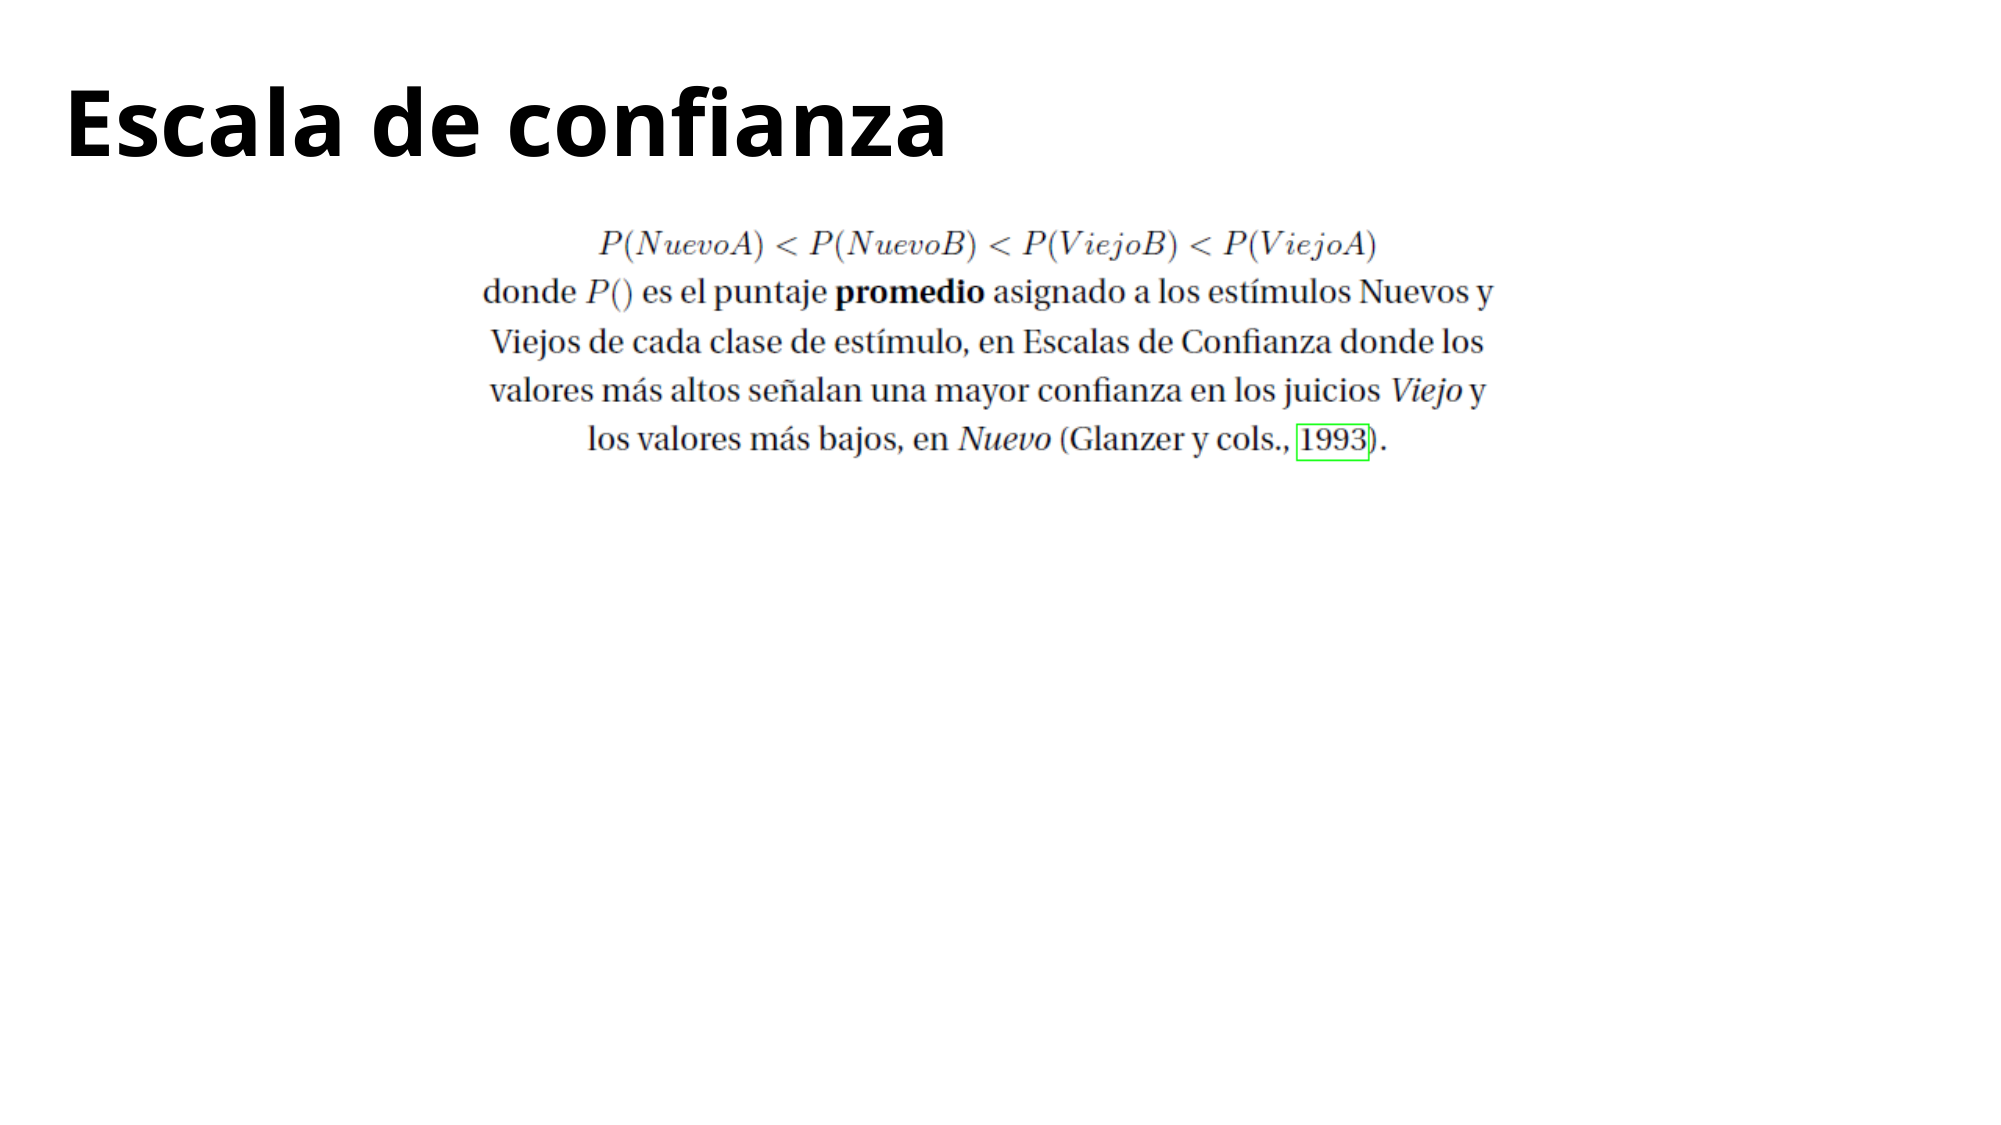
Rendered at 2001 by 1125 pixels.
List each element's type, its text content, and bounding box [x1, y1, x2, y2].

title Escala de confianza [48, 18, 1774, 236]
picture [469, 189, 1531, 488]
